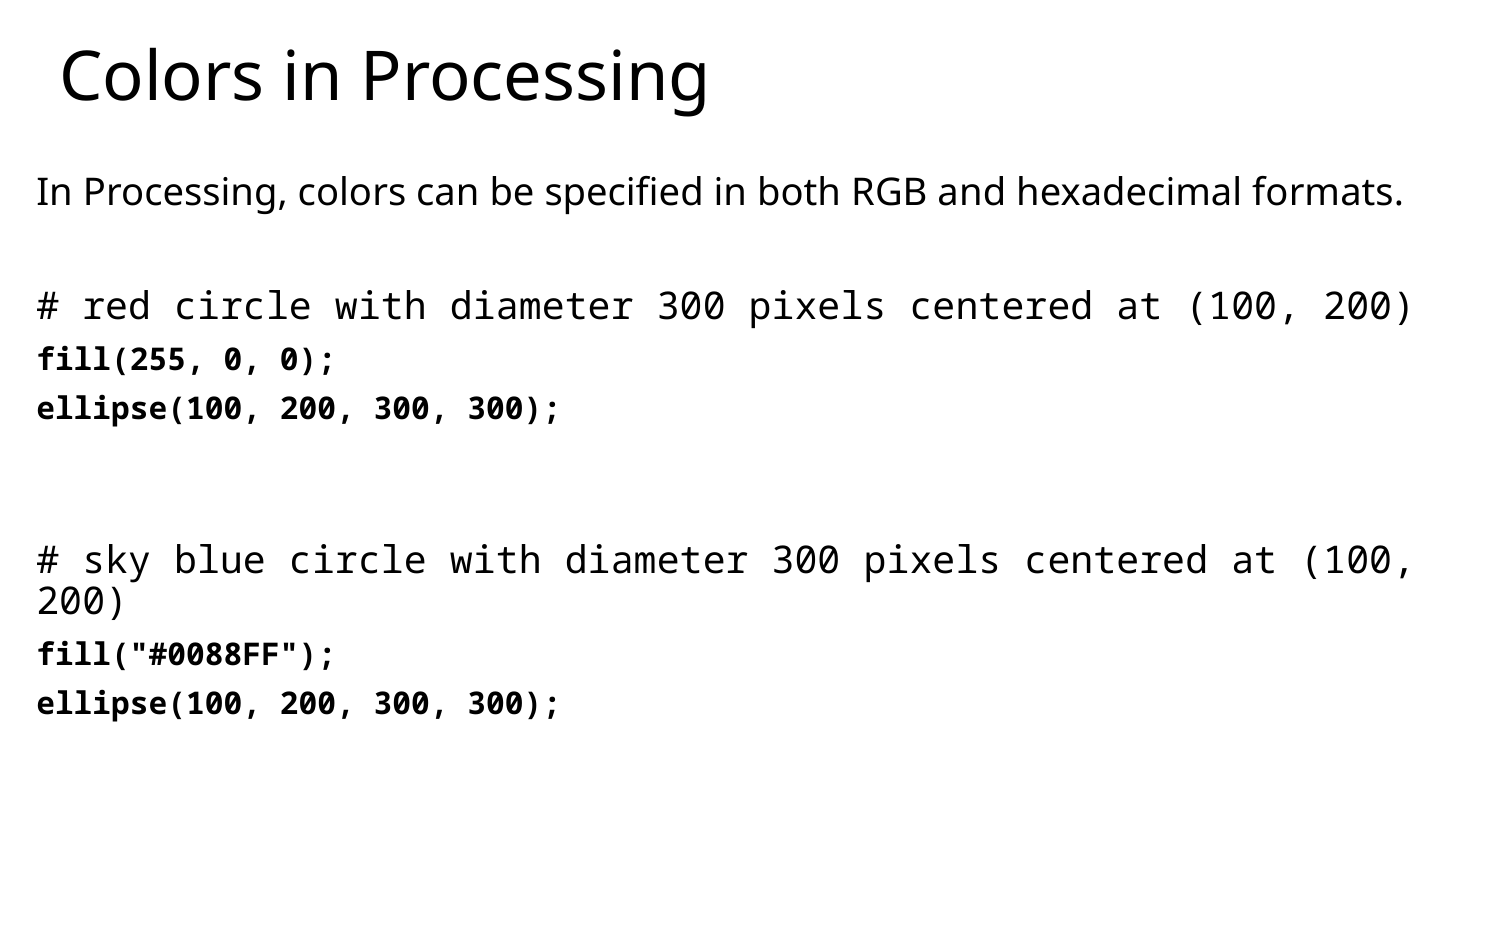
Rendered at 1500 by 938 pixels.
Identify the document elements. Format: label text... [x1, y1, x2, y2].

list In Processing, colors can be specified in both RGB and hexadecimal formats. # red circle with diameter 300 pixels centered at (100, 200) fill(255, 0, 0); ellipse(100, 200, 300, 300); # sky blue circle with diameter 300 pixels centered at (100, 200) fill("#0088FF"); ellipse(100, 200, 300, 300); [21, 165, 1500, 907]
title Colors in Processing [44, 38, 1335, 119]
